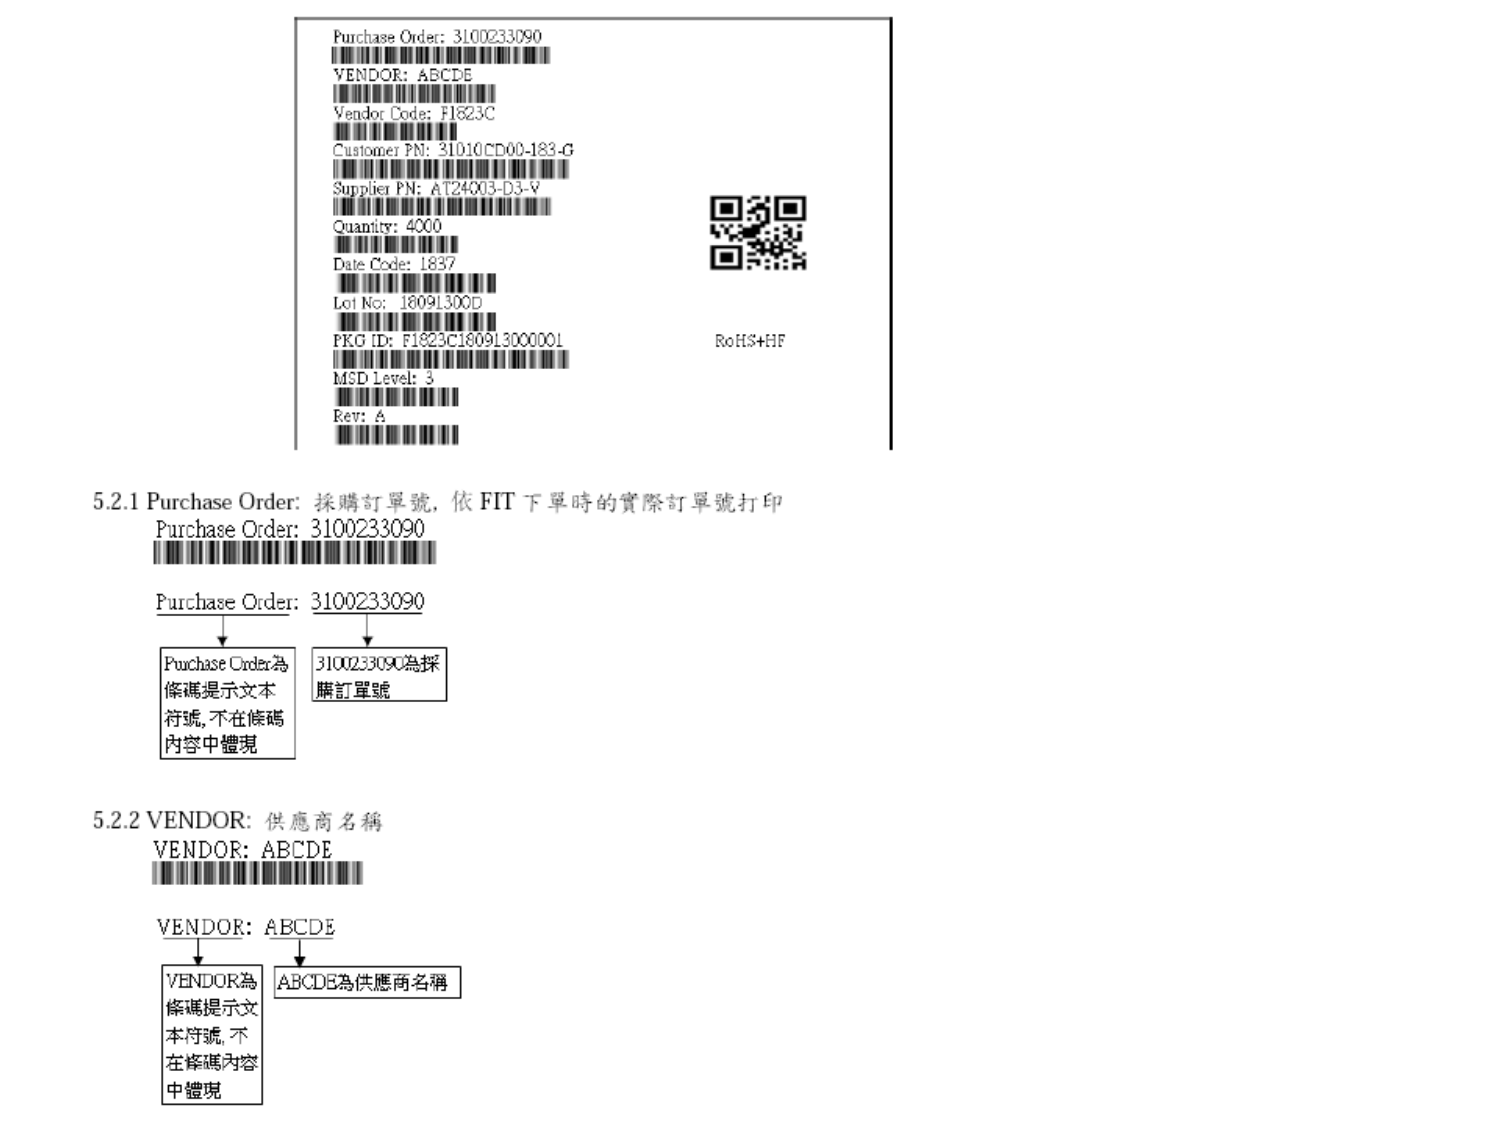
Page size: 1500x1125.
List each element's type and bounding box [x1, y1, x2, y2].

picture [81, 11, 969, 1122]
